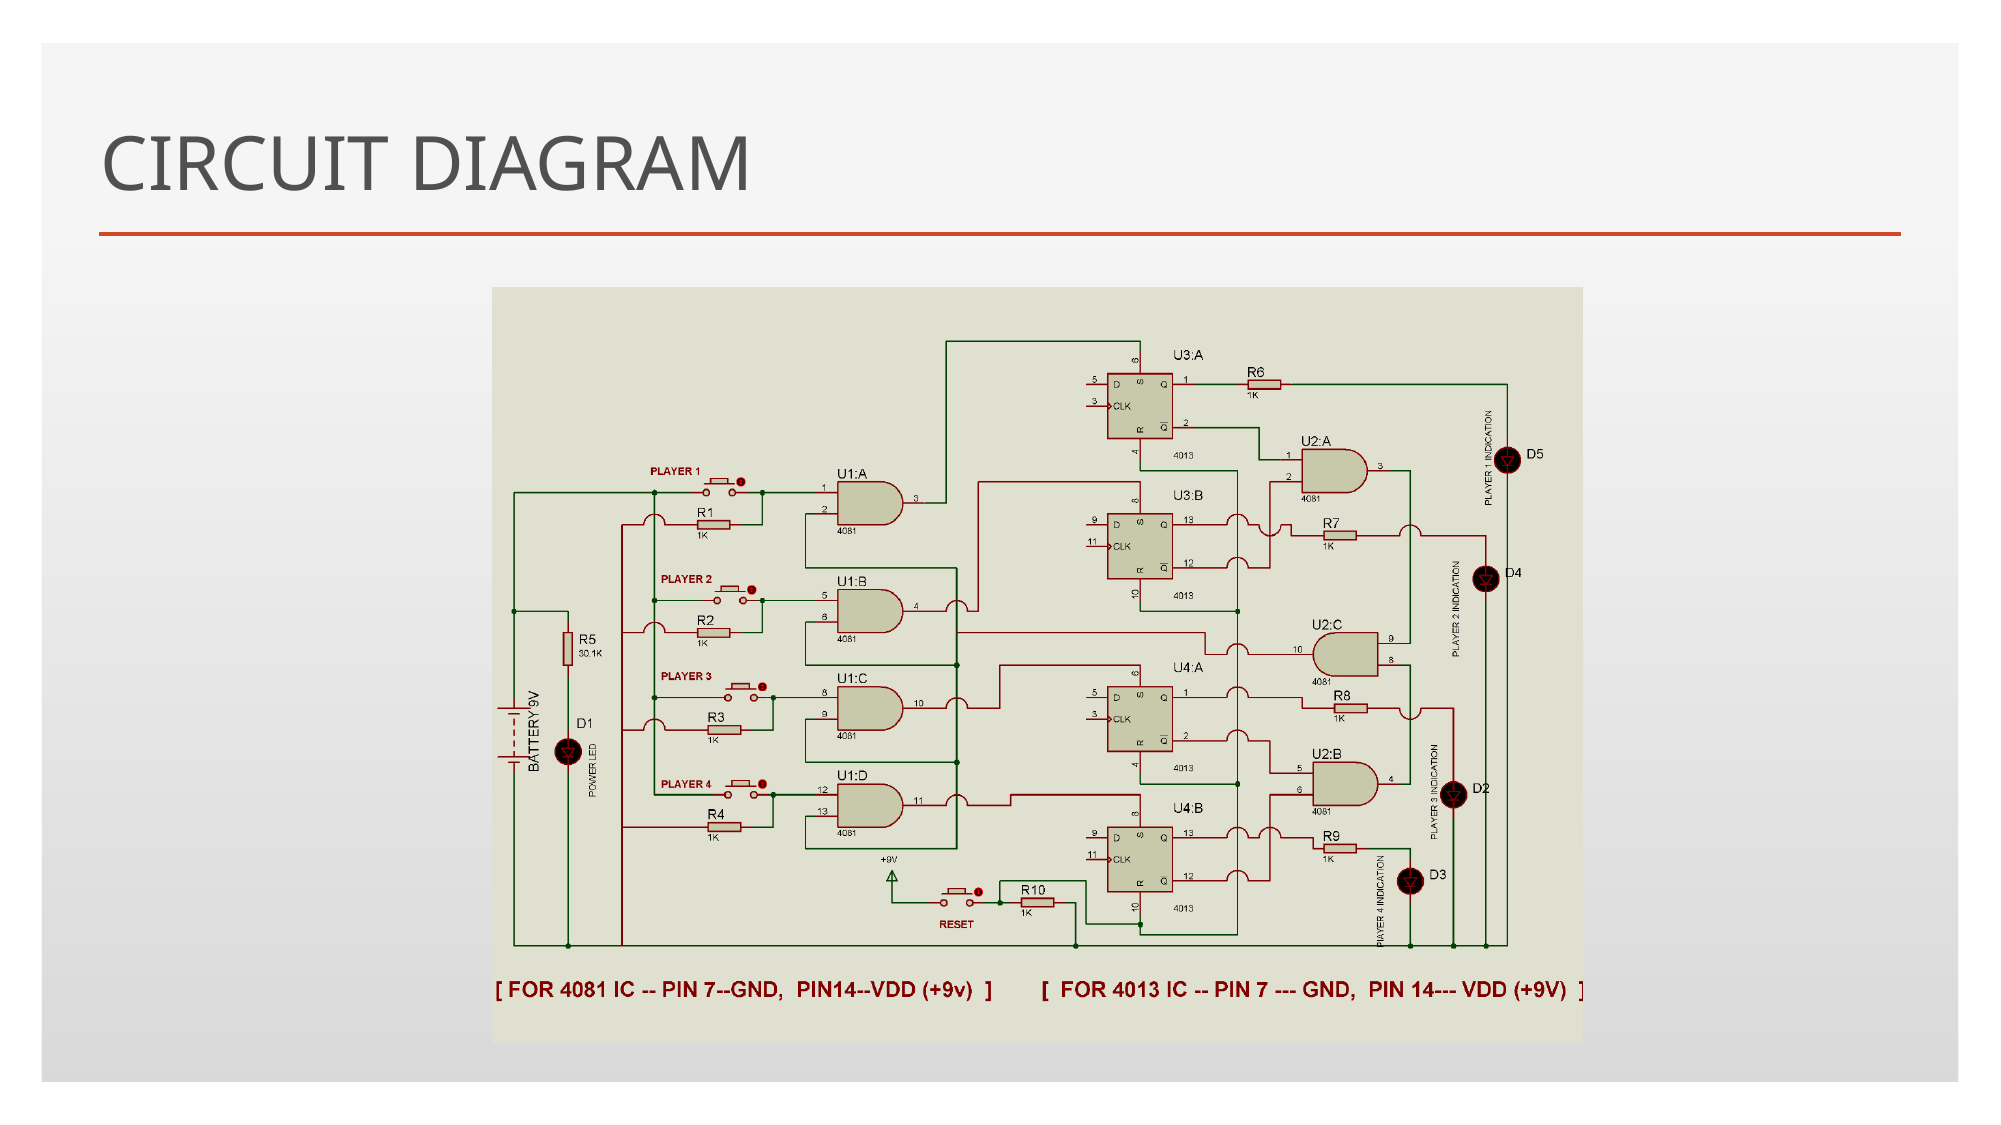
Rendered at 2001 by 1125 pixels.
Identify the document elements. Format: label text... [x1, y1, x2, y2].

picture [492, 287, 1583, 1044]
title CIRCUIT DIAGRAM [85, 57, 1811, 276]
